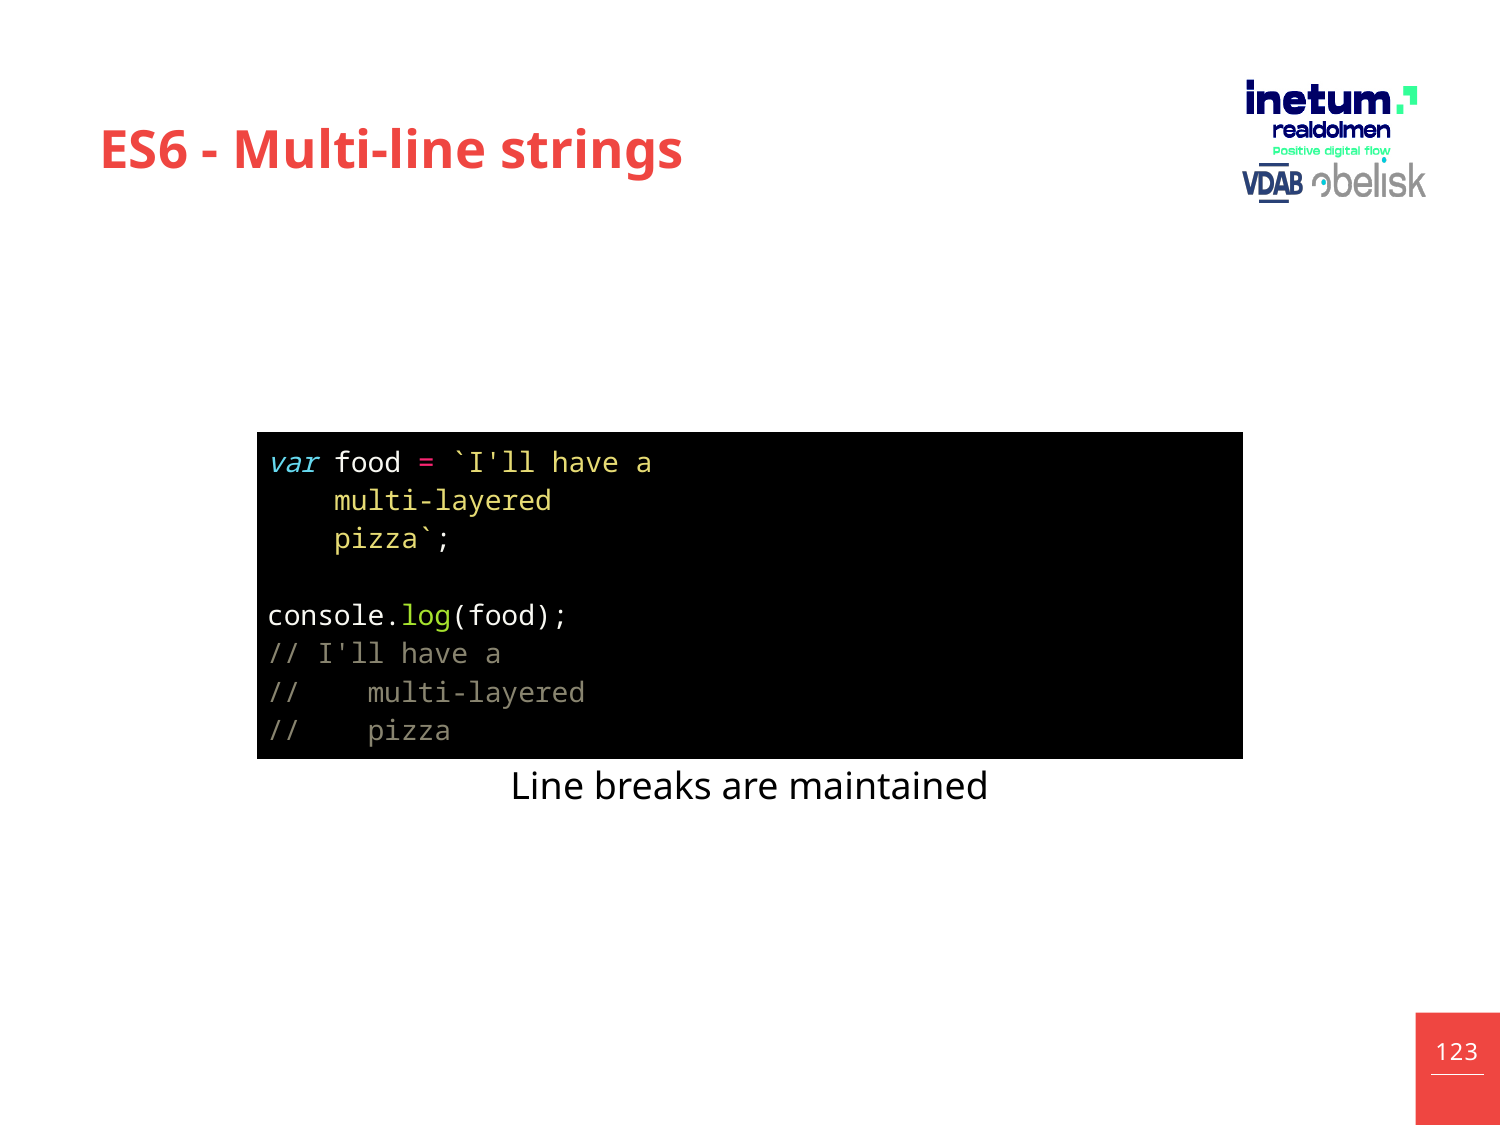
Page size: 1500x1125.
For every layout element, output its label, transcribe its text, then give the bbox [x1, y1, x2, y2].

title ES6 - Multi-line strings [83, 114, 1229, 181]
text_box Line breaks are maintained [256, 747, 1244, 823]
table_header var food = `I'll have a multi-layered pizza`; console.log(food); // I'll have a // multi-layered // pizza [257, 432, 1243, 747]
picture [1233, 52, 1431, 203]
